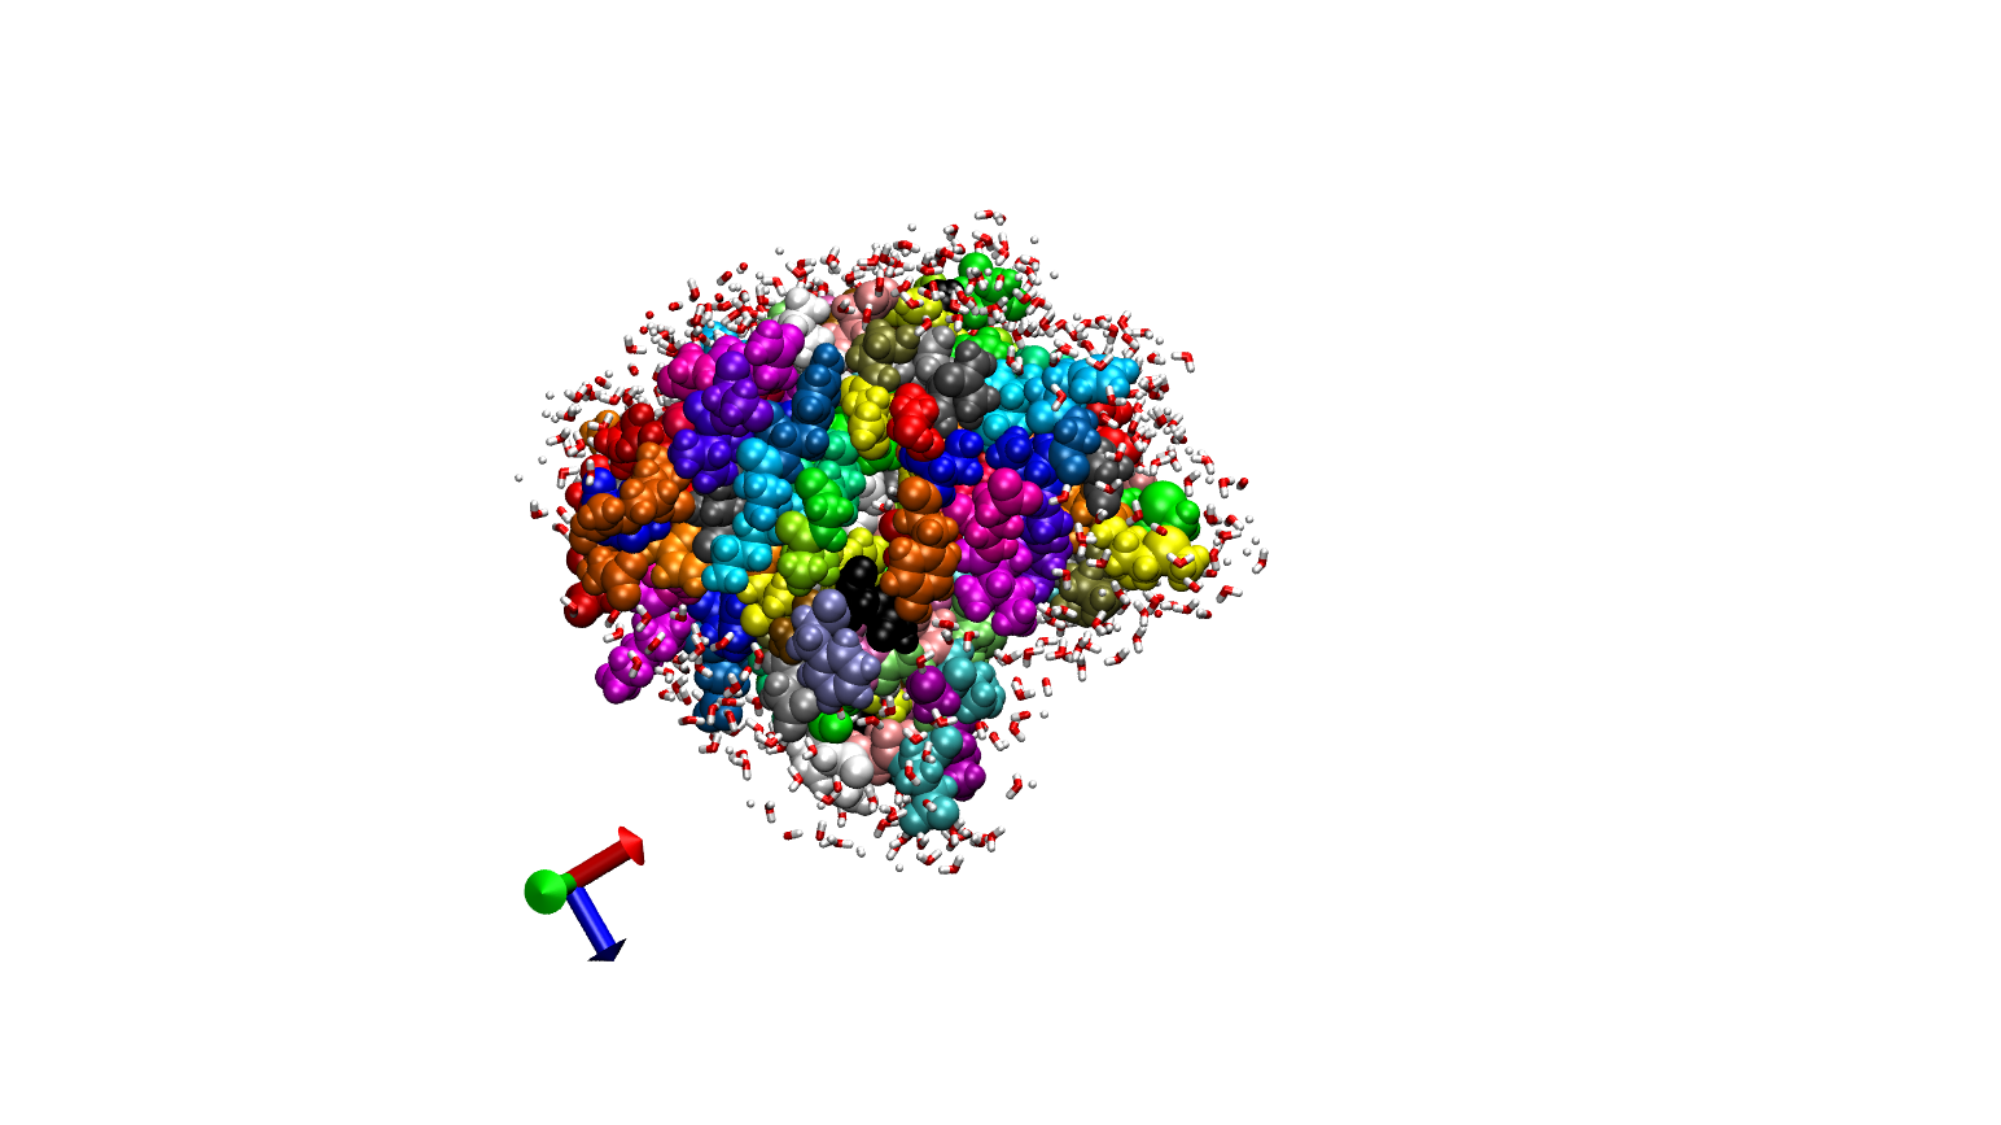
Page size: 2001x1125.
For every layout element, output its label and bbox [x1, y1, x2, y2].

list [411, 0, 1278, 1081]
